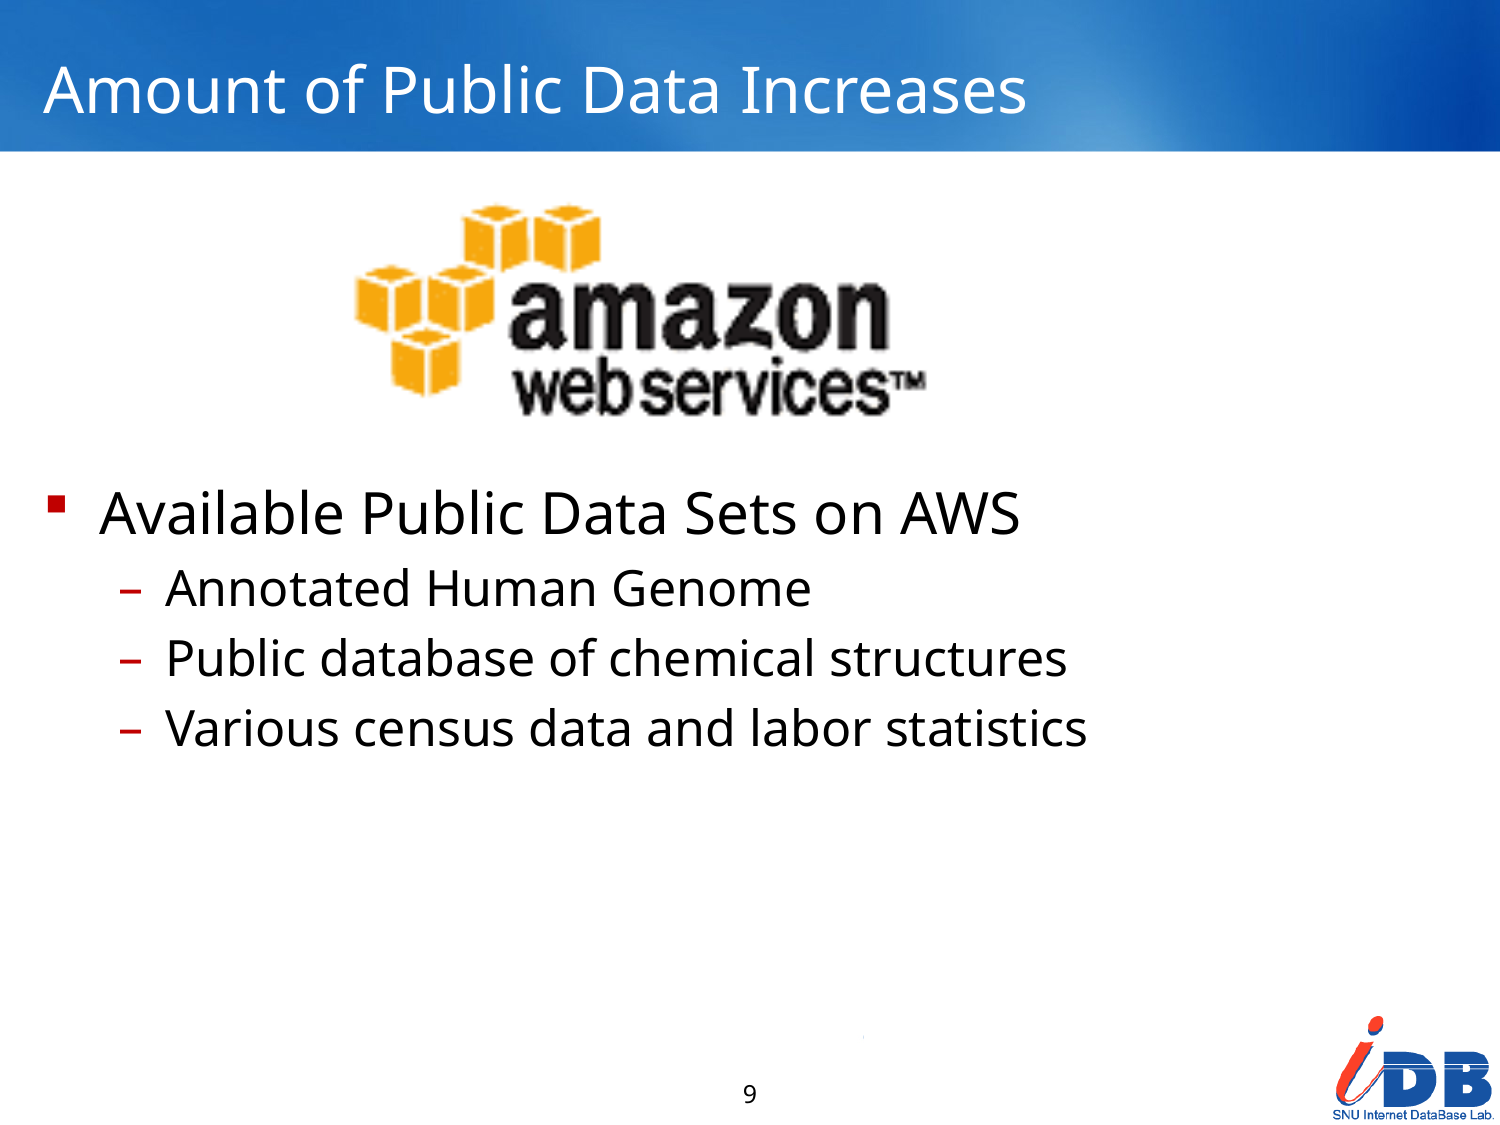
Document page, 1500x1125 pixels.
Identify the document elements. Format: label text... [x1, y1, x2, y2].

picture [0, 0, 1500, 1125]
slide_number 9 [697, 1078, 803, 1114]
title Amount of Public Data Increases [28, 23, 1472, 153]
list Available Public Data Sets on AWS Annotated Human Genome Public database of chemical structures Various census data and labor statistics [28, 468, 1472, 797]
